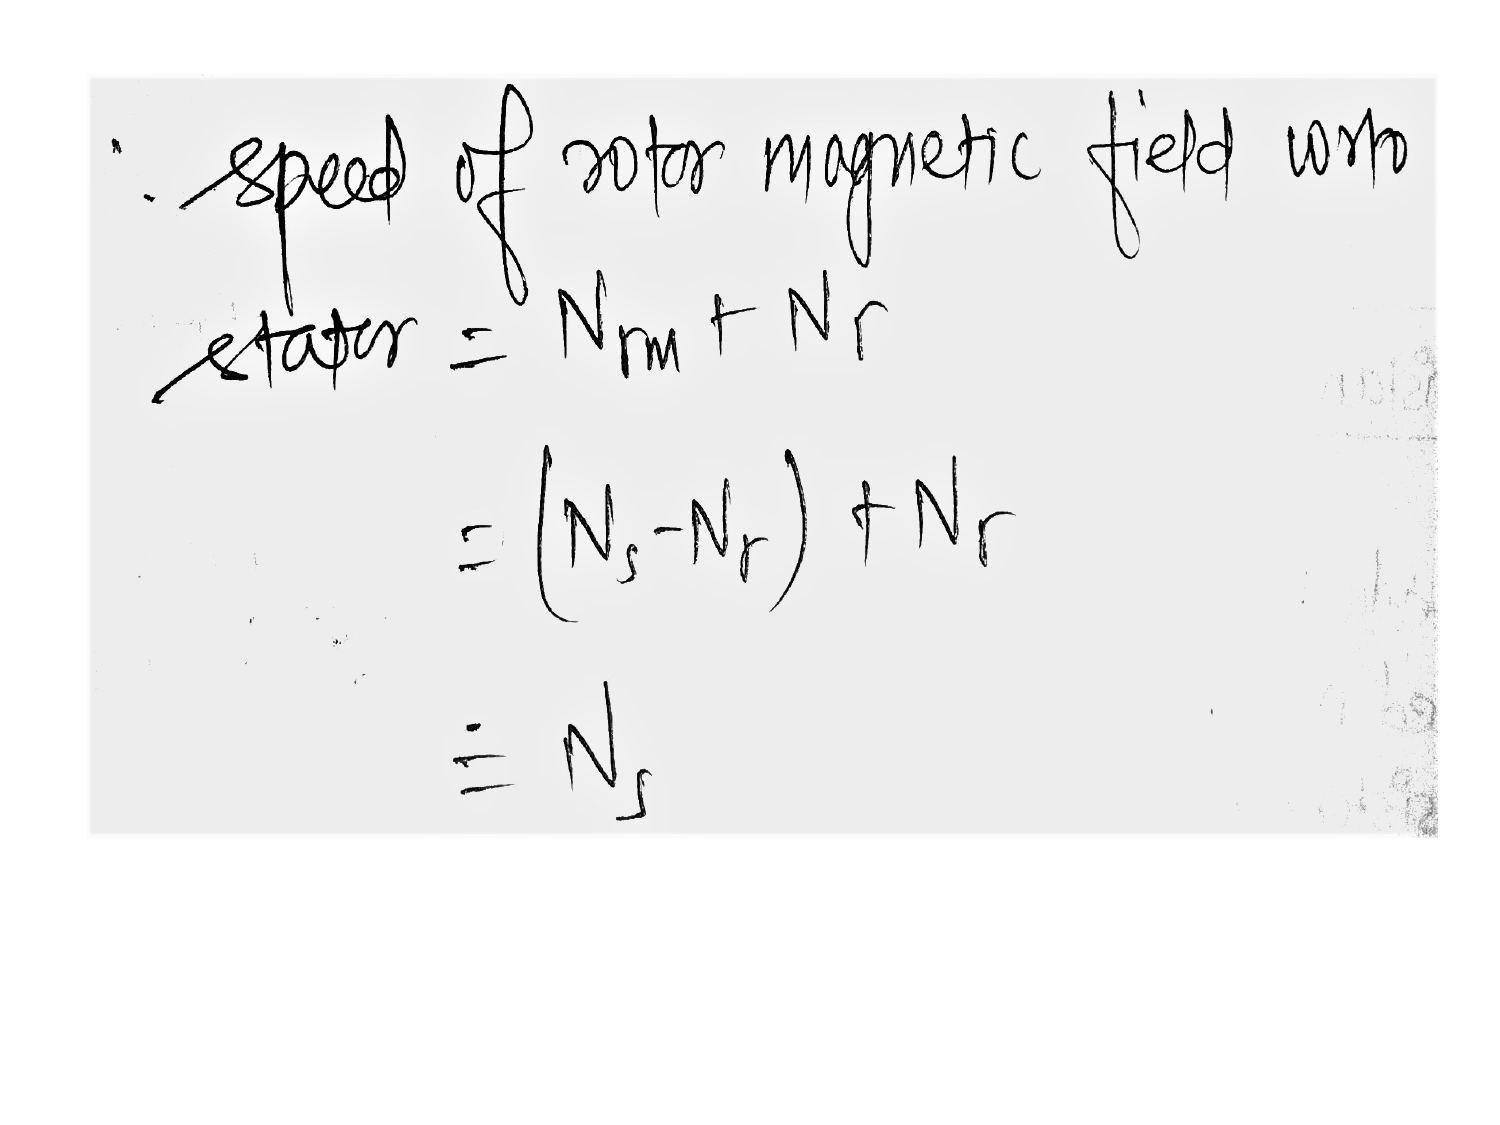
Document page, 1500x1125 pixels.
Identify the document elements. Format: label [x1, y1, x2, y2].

list [87, 74, 1438, 838]
